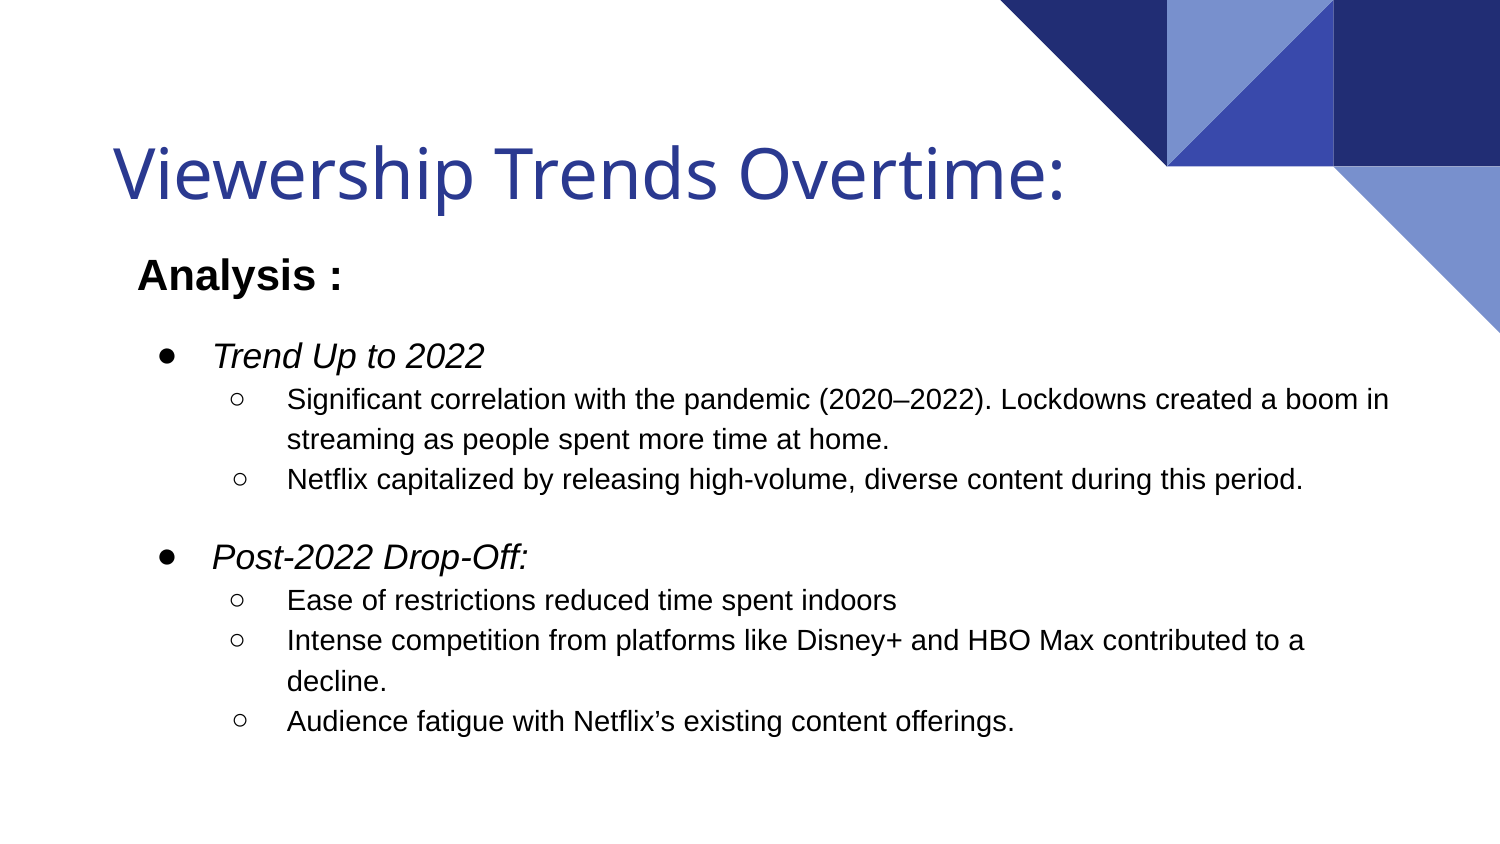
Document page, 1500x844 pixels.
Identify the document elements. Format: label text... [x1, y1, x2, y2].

title Viewership Trends Overtime: [98, 90, 1447, 229]
text_box Analysis : Trend Up to 2022 Significant correlation with the pandemic (2020–2022). Lockdowns created a boom in streaming as people spent more time at home. Netflix capitalized by releasing high-volume, diverse content during this period. Post-2022 Drop-Off: Ease of restrictions reduced time spent indoors Intense competition from platforms like Disney+ and HBO Max contributed to a decline. Audience fatigue with Netflix’s existing content offerings. [121, 231, 1430, 735]
